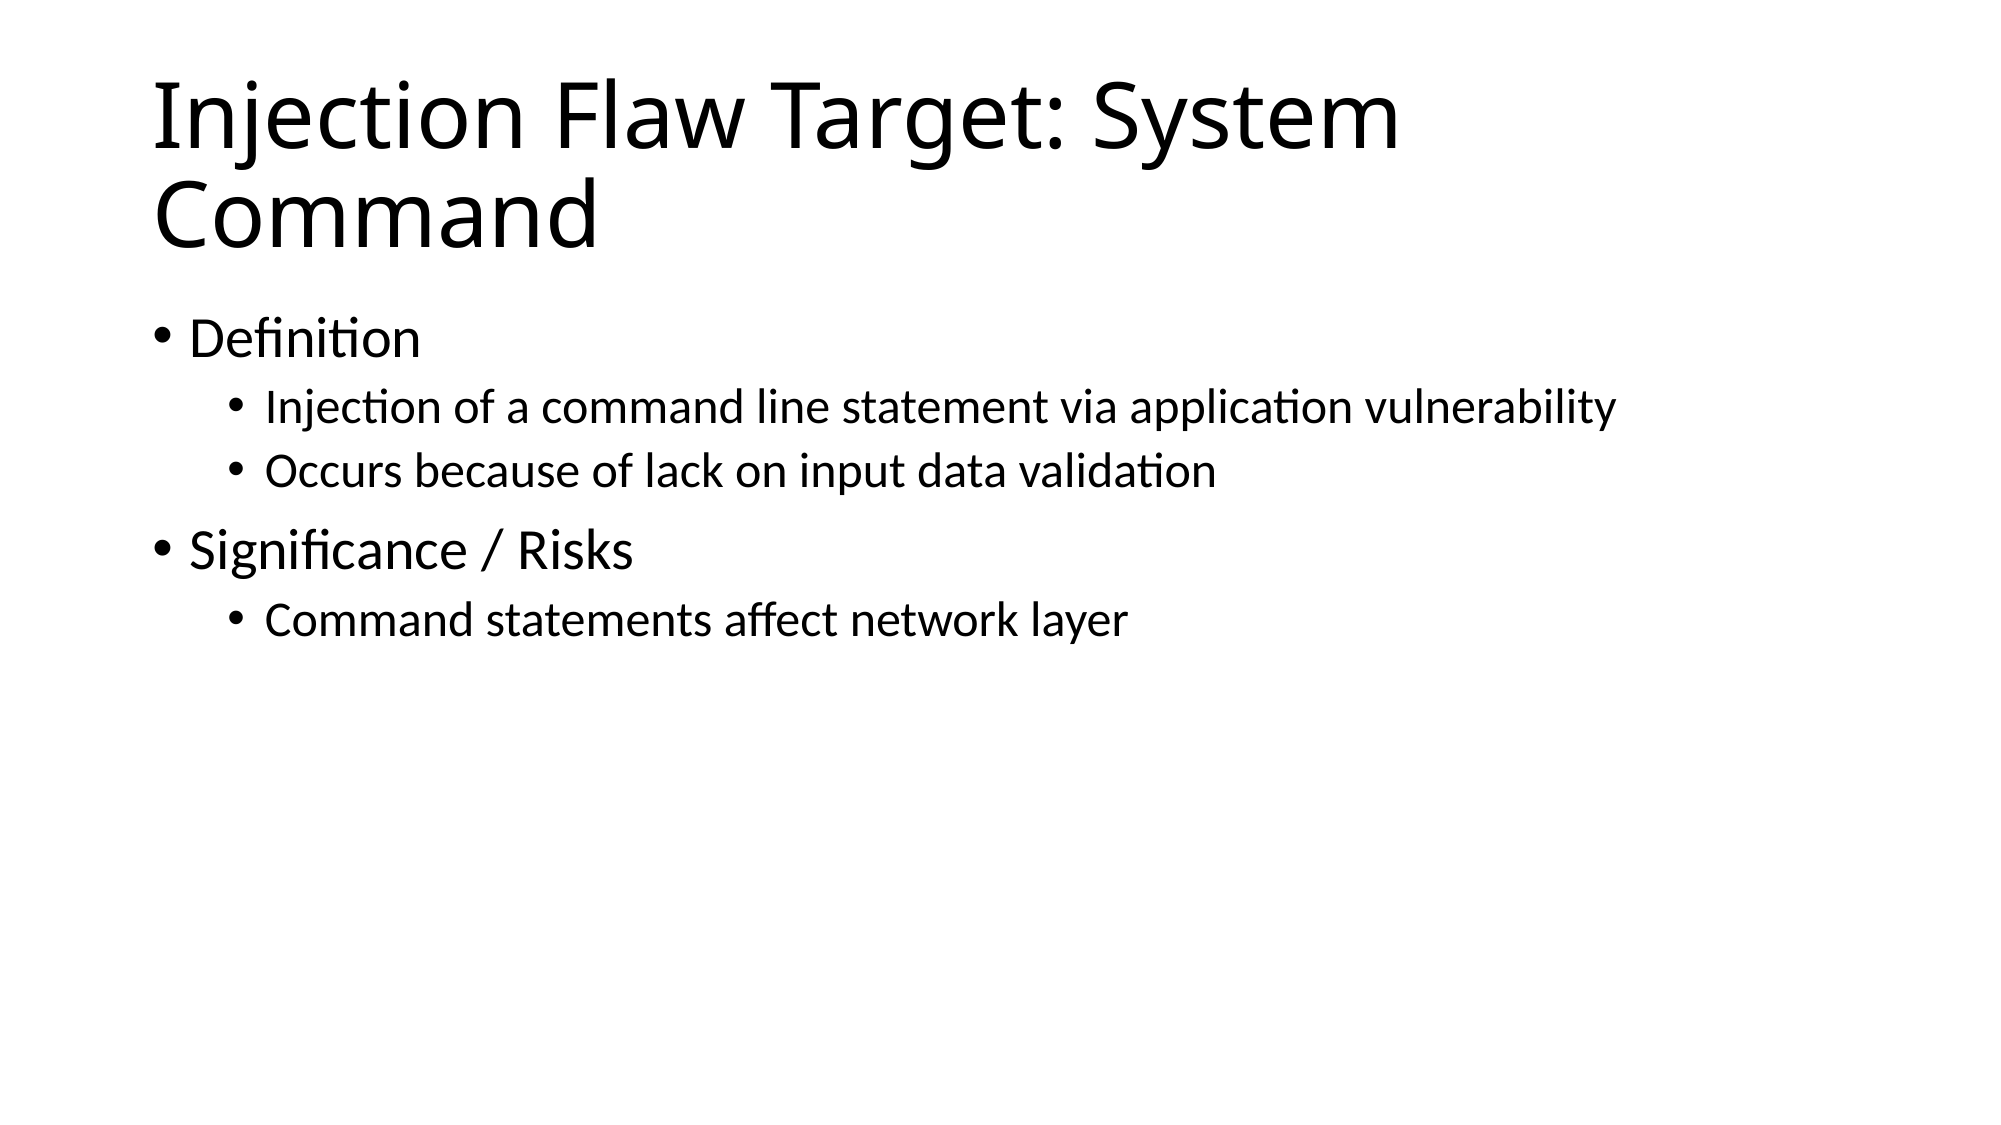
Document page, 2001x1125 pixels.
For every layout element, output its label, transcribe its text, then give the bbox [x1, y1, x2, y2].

list Definition Injection of a command line statement via application vulnerability Occurs because of lack on input data validation Significance / Risks Command statements affect network layer [137, 299, 1863, 1014]
title Injection Flaw Target: System Command [137, 59, 1863, 278]
